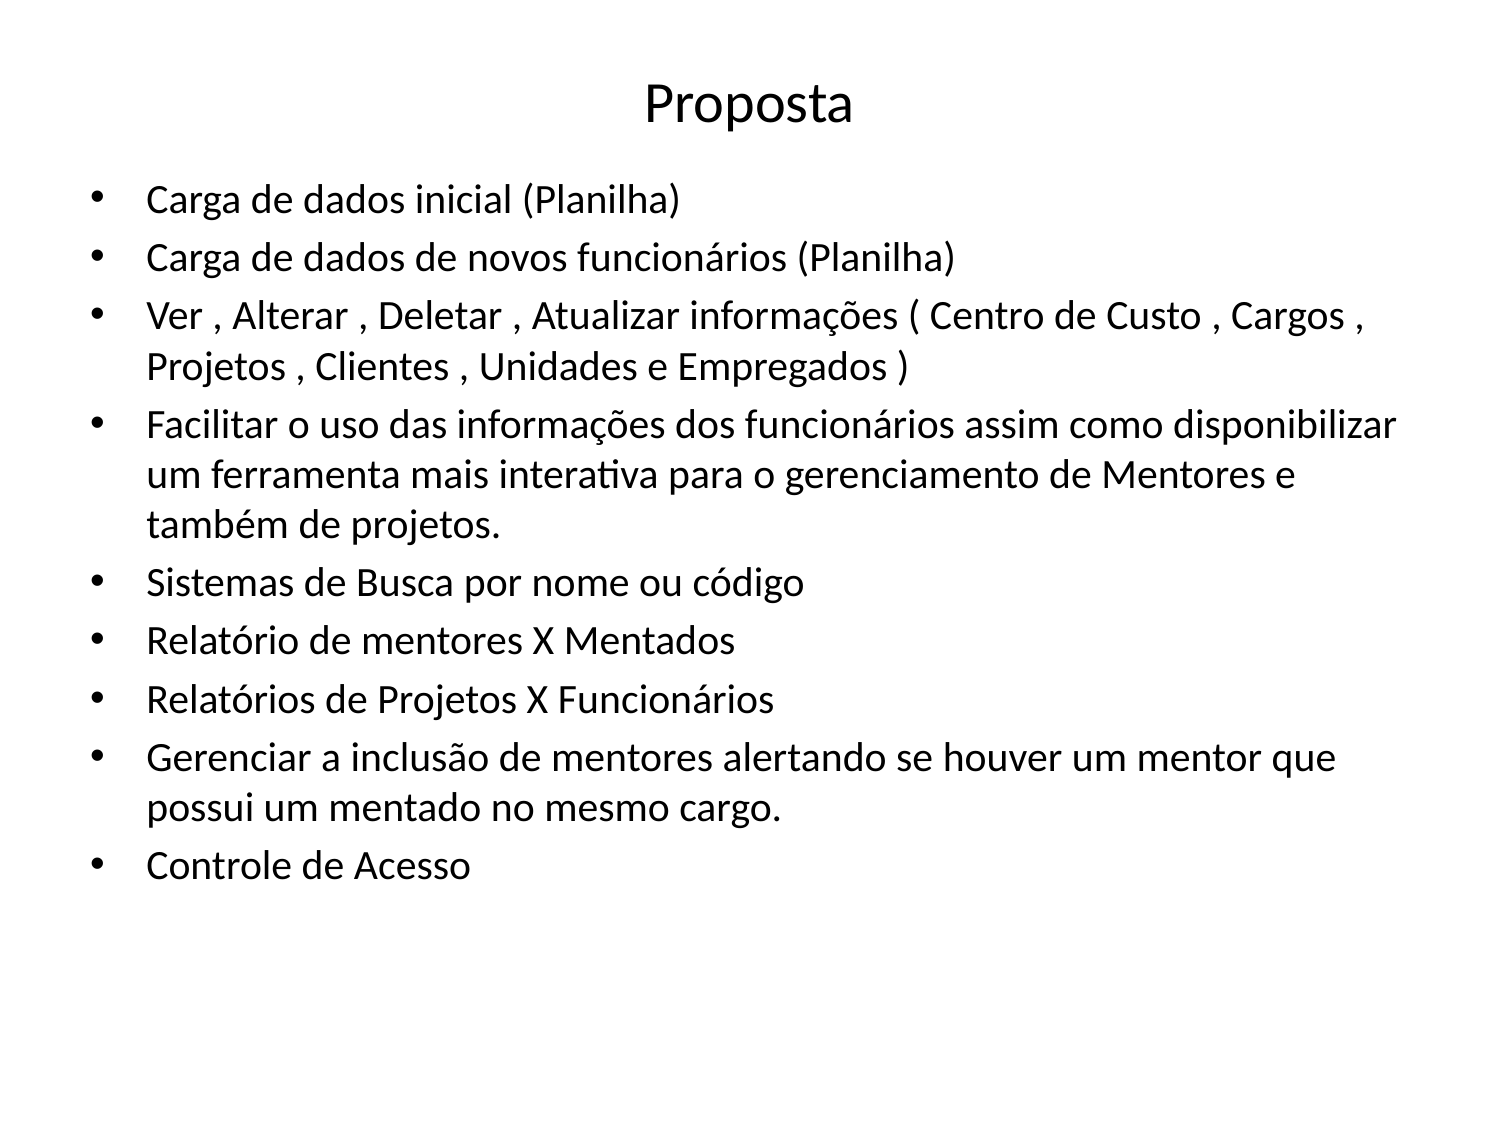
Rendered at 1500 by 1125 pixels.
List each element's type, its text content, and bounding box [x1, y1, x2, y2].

list Carga de dados inicial (Planilha) Carga de dados de novos funcionários (Planilha) Ver , Alterar , Deletar , Atualizar informações ( Centro de Custo , Cargos , Projetos , Clientes , Unidades e Empregados ) Facilitar o uso das informações dos funcionários assim como disponibilizar um ferramenta mais interativa para o gerenciamento de Mentores e também de projetos. Sistemas de Busca por nome ou código Relatório de mentores X Mentados Relatórios de Projetos X Funcionários Gerenciar a inclusão de mentores alertando se houver um mentor que possui um mentado no mesmo cargo. Controle de Acesso [75, 164, 1425, 1005]
title Proposta [75, 45, 1425, 153]
